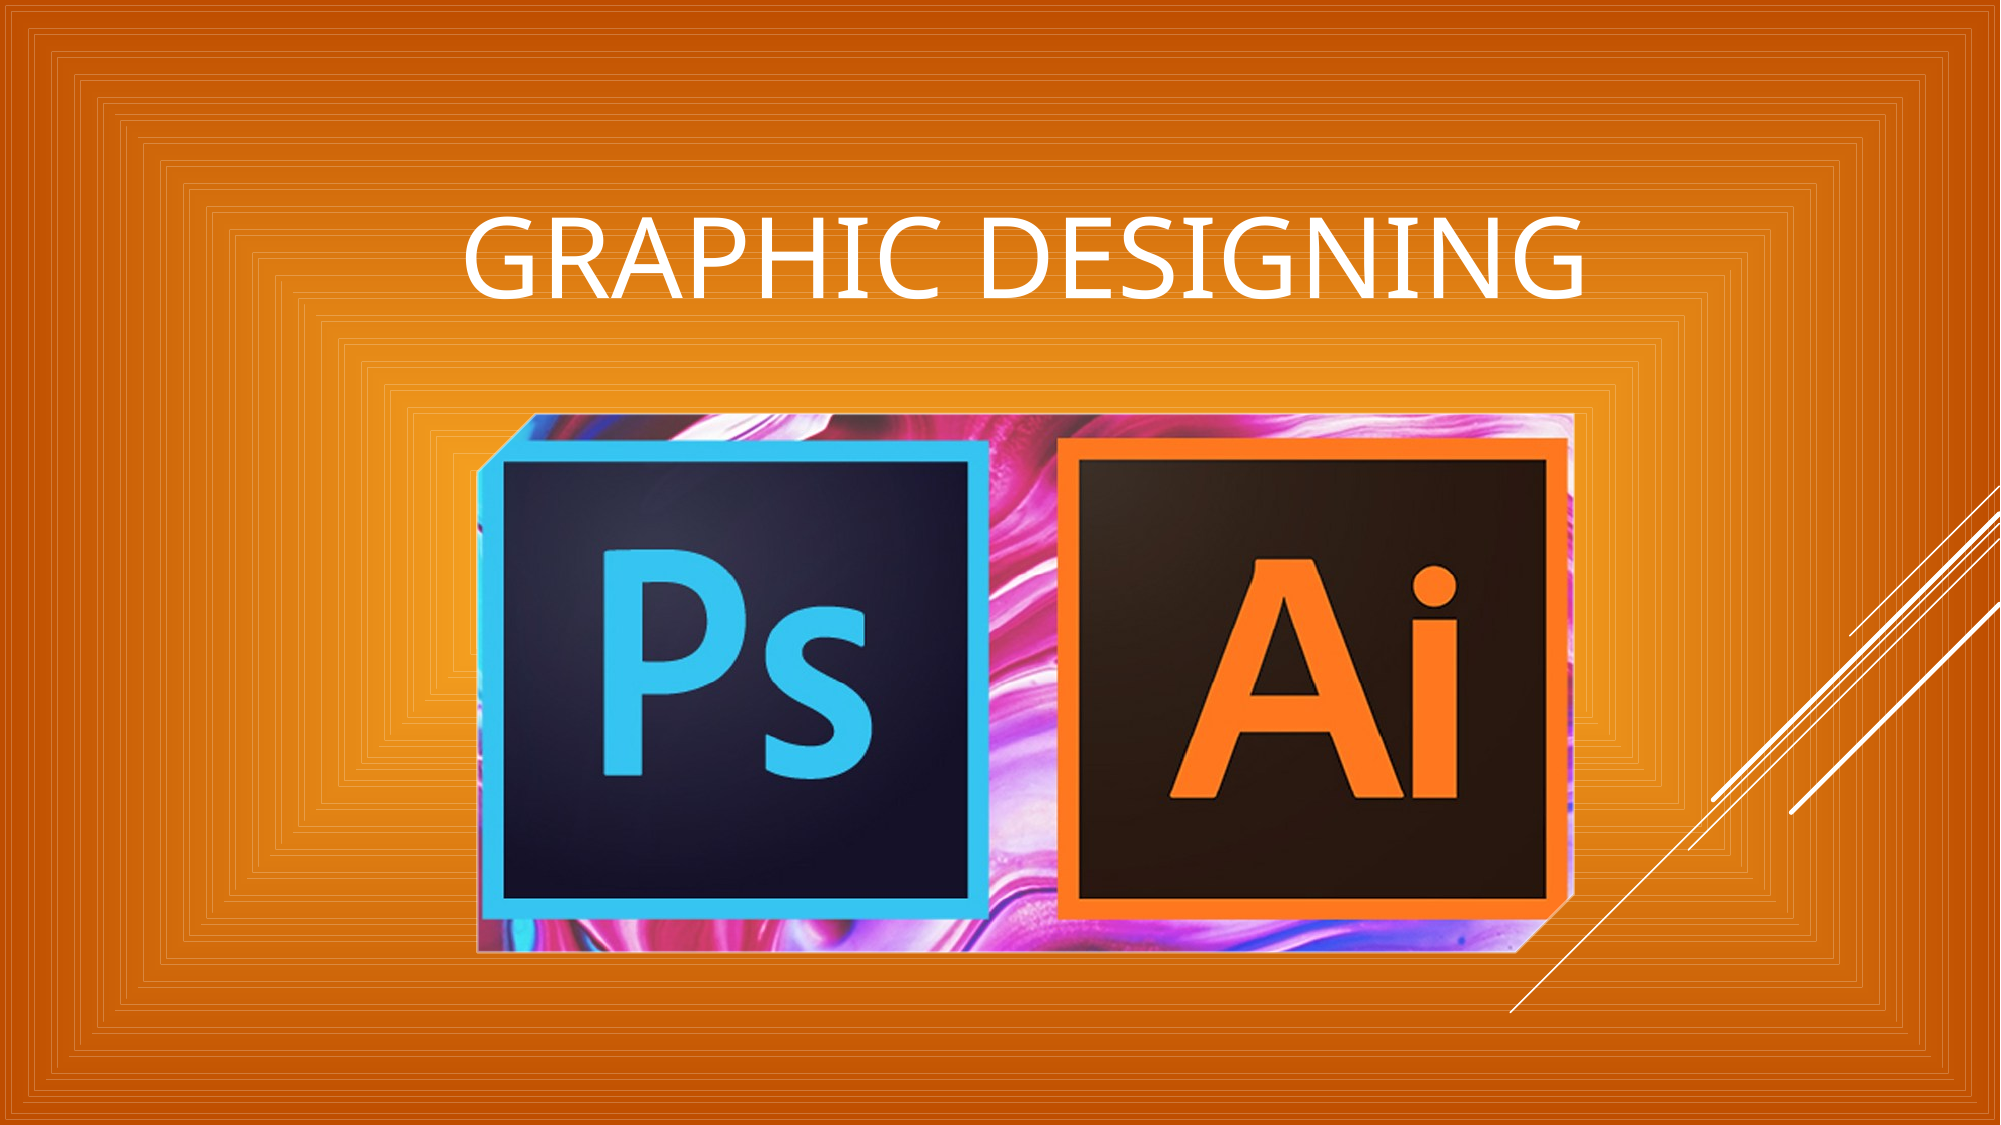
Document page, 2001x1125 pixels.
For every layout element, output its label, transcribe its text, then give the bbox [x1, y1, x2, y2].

picture [477, 413, 1574, 953]
title Graphic Designing [288, 149, 1763, 329]
